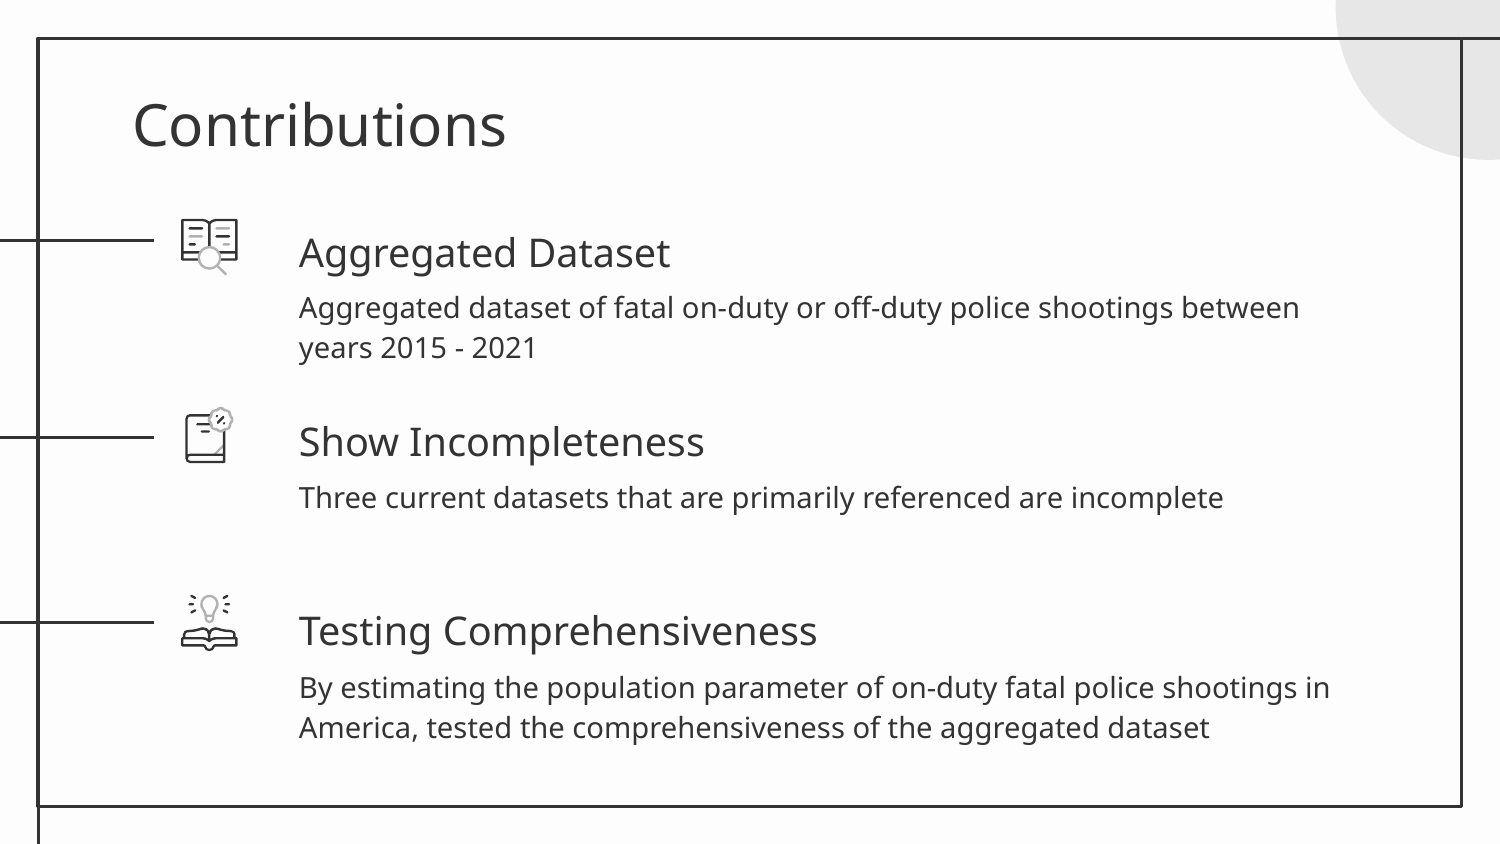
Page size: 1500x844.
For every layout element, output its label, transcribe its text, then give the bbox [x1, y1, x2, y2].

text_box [184, 406, 234, 464]
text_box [180, 594, 238, 652]
subtitle Show Incompleteness [283, 392, 1369, 480]
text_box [180, 218, 238, 276]
title Contributions [116, 72, 1382, 167]
subtitle Aggregated dataset of fatal on-duty or off-duty police shootings between years 2015 - 2021 [283, 291, 1369, 357]
subtitle Three current datasets that are primarily referenced are incomplete [283, 480, 1369, 546]
subtitle By estimating the population parameter of on-duty fatal police shootings in America, tested the comprehensiveness of the aggregated dataset [283, 669, 1369, 736]
subtitle Aggregated Dataset [283, 203, 1369, 291]
subtitle Testing Comprehensiveness [283, 581, 1369, 669]
